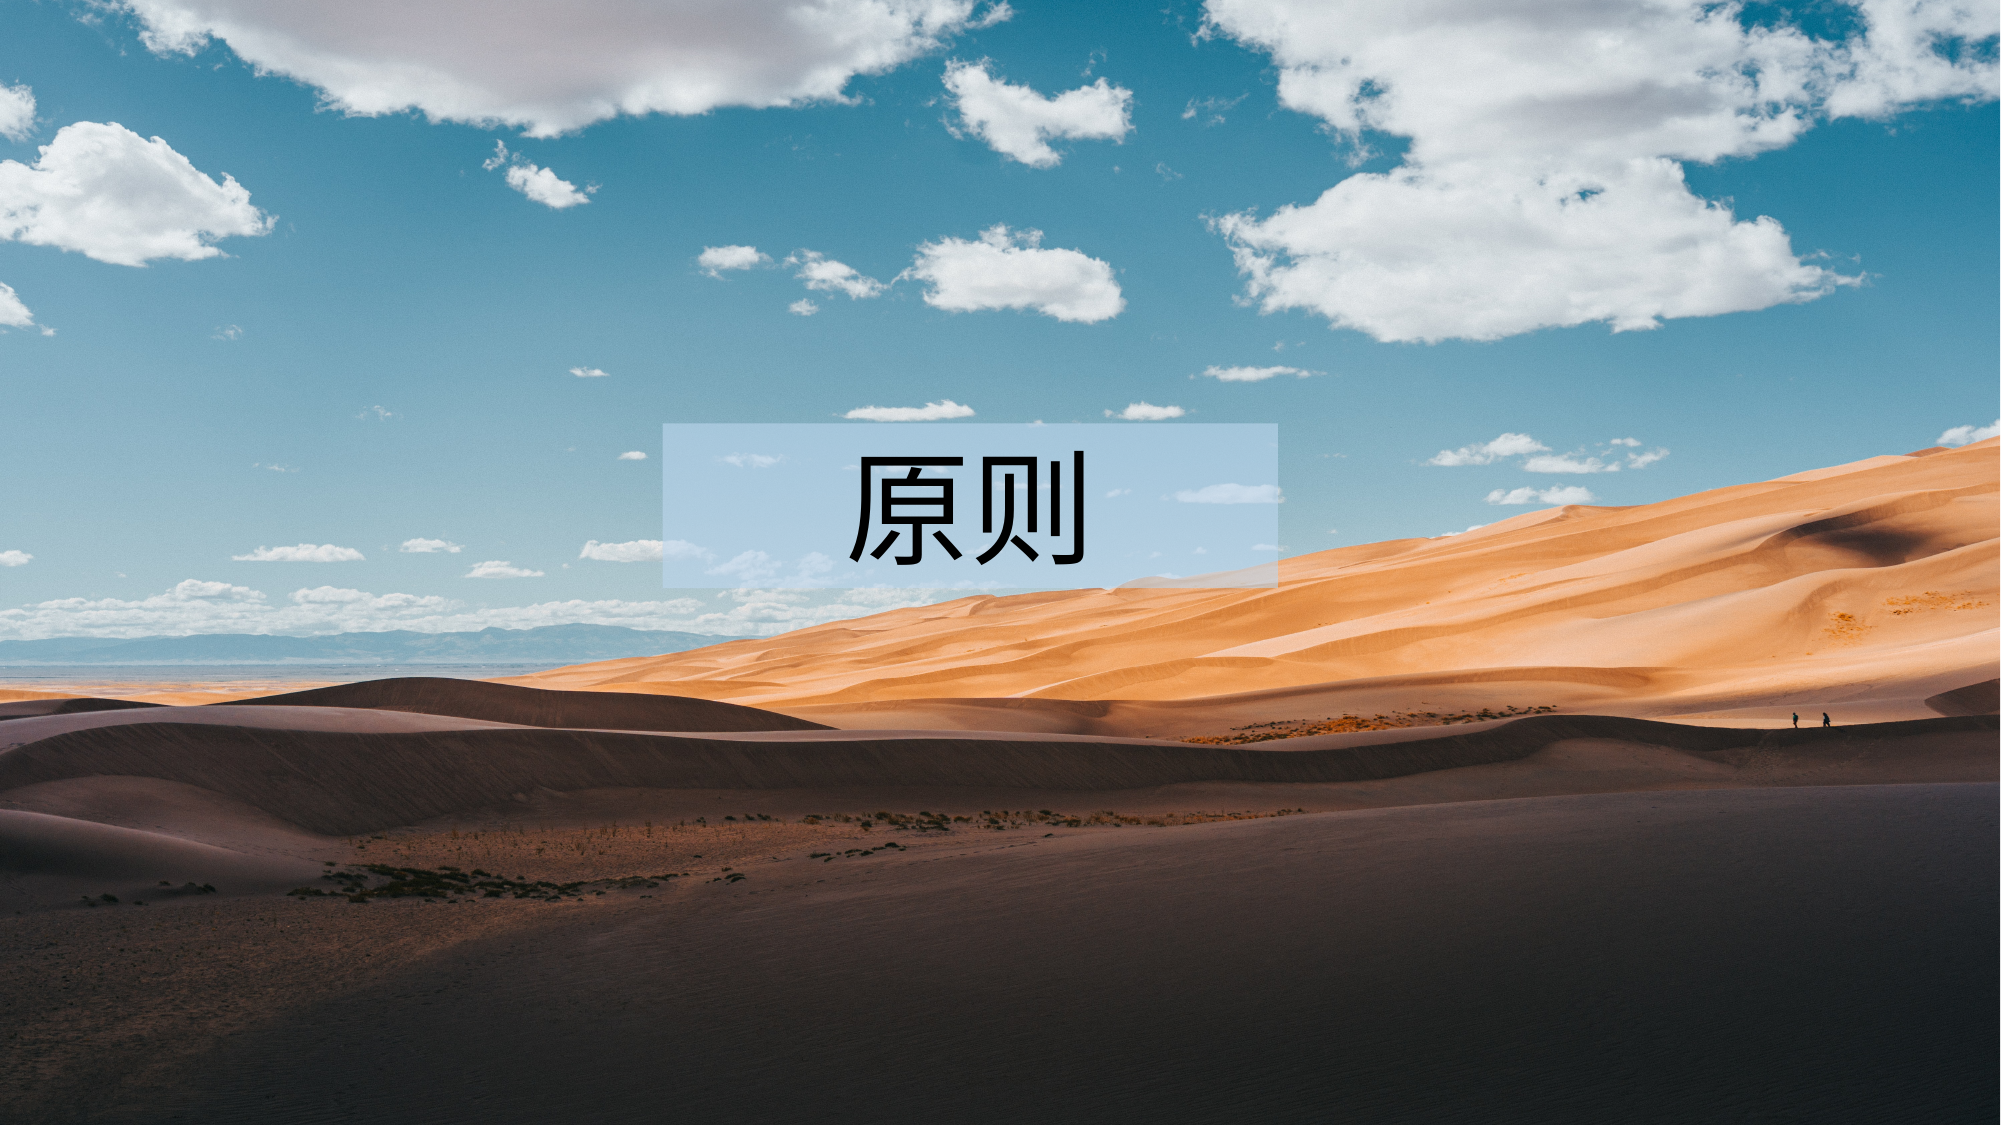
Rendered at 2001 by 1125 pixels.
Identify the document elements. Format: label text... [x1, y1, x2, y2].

text_box 原则 [662, 423, 1278, 589]
picture [0, 0, 2001, 1125]
